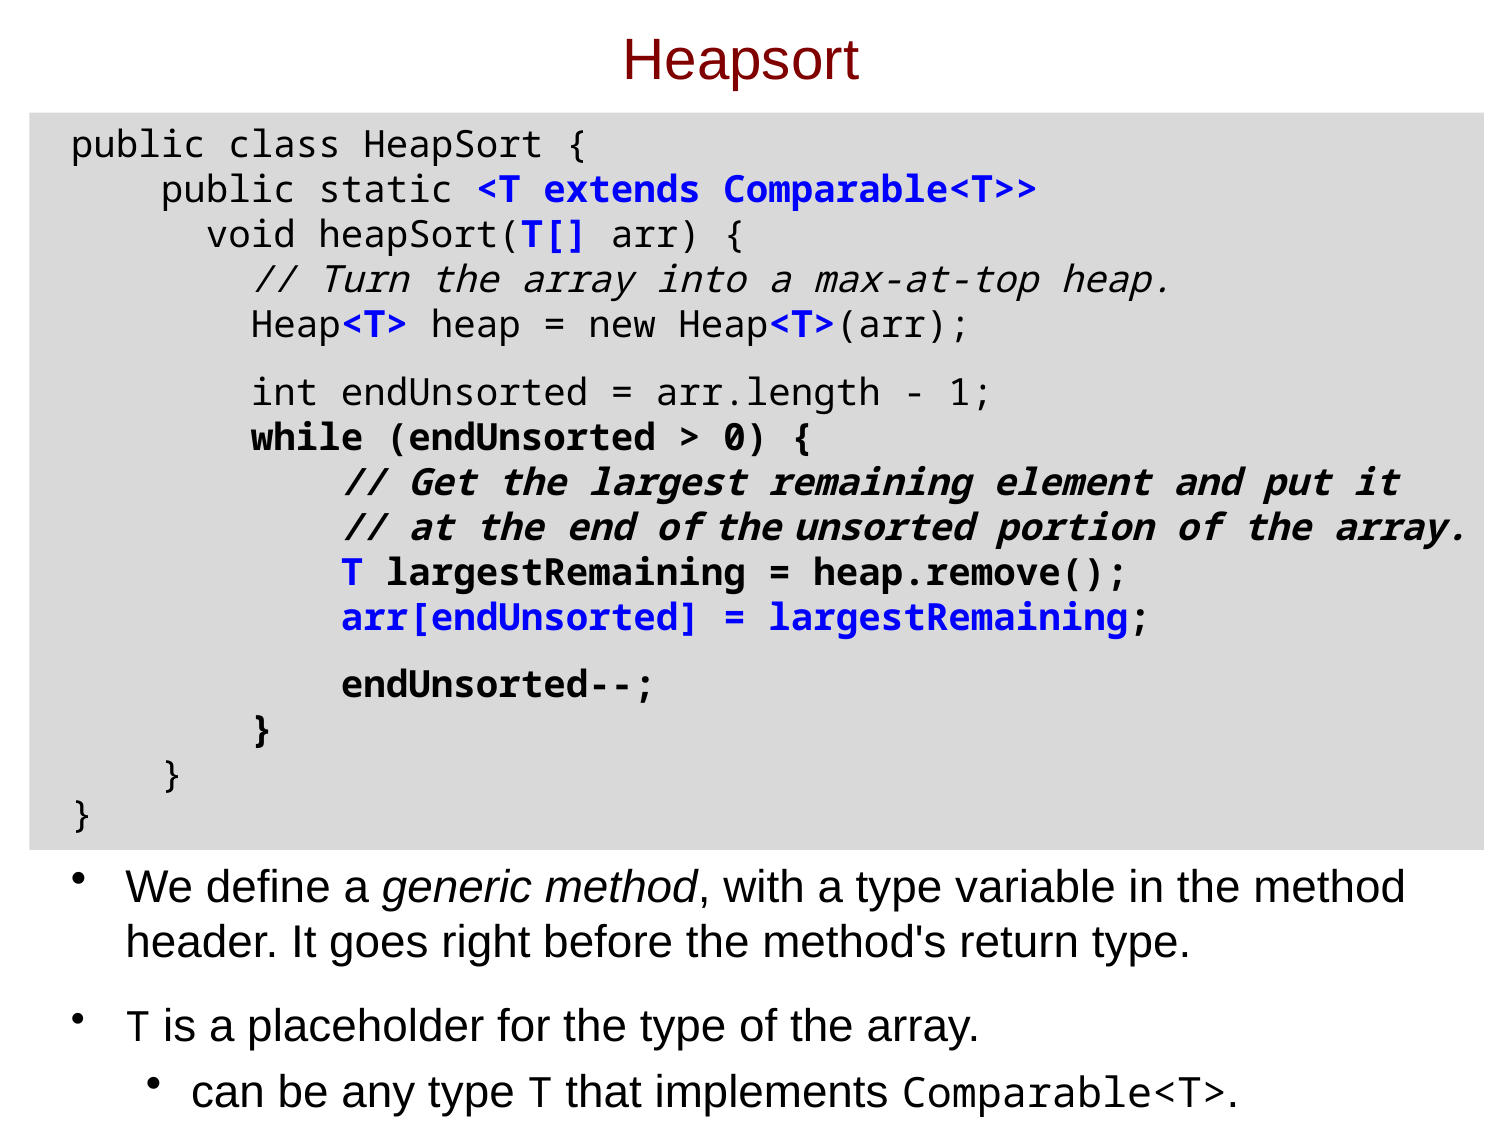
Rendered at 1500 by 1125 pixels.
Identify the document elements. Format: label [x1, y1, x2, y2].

list [55, 112, 1500, 1034]
text_box [29, 112, 55, 850]
title [96, 0, 1386, 126]
